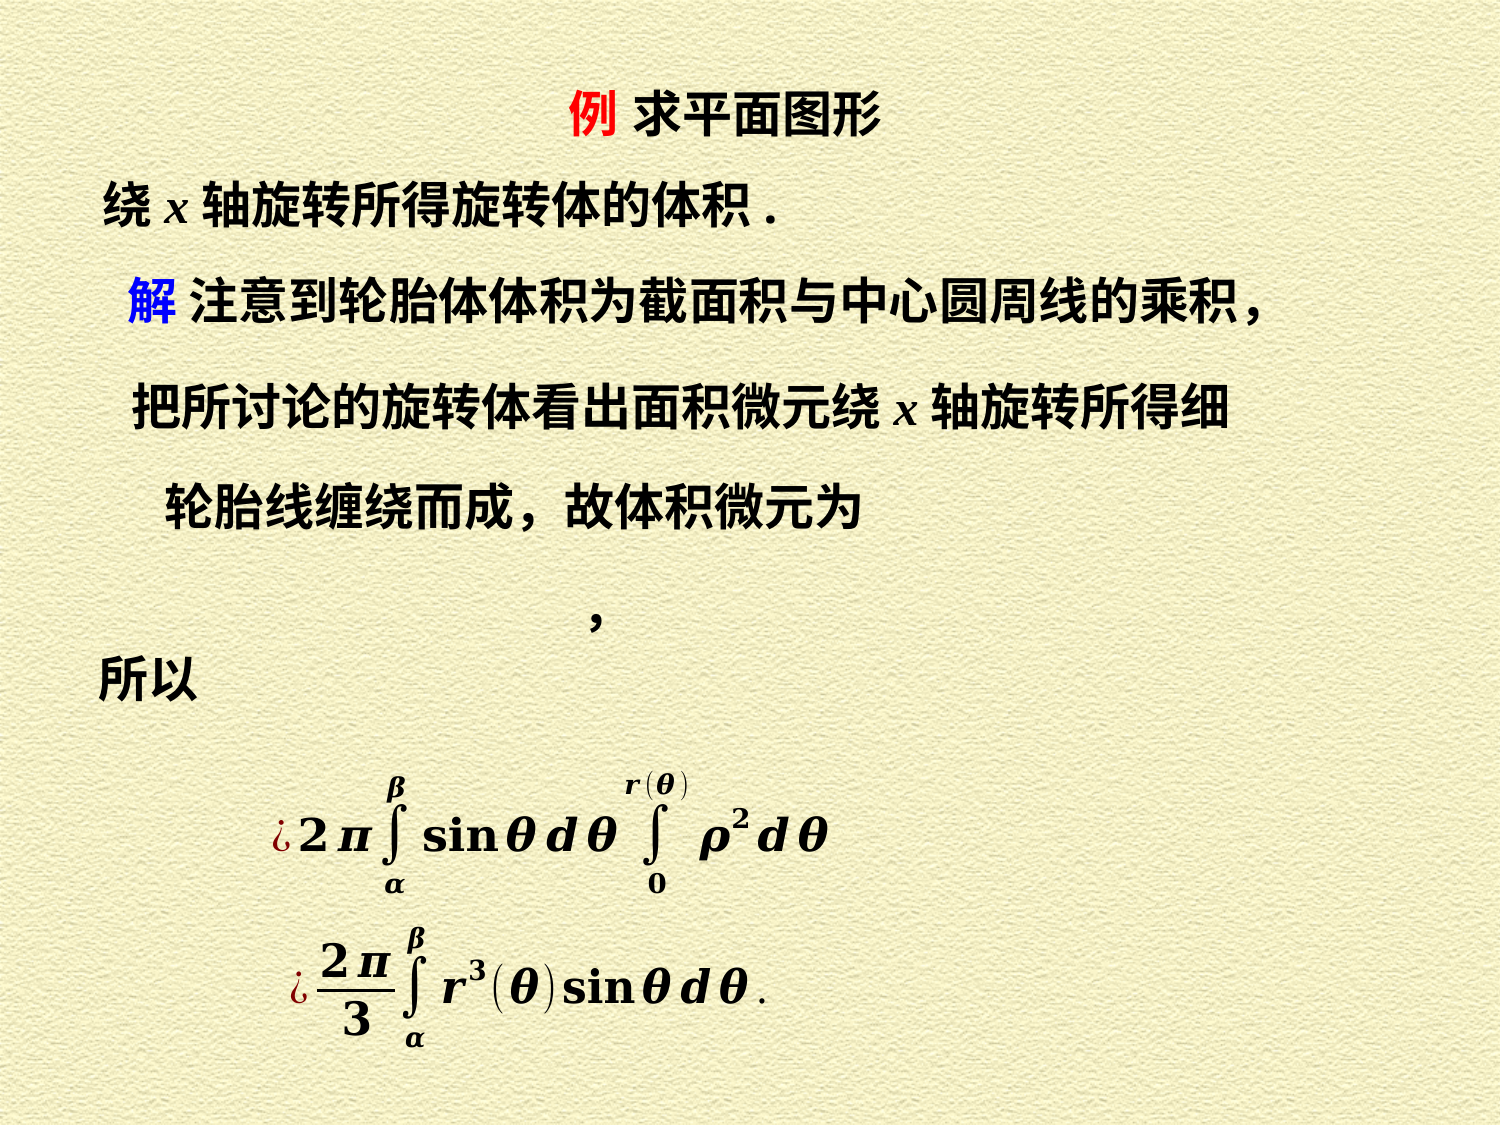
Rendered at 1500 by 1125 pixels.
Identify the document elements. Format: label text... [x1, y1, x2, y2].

text_box 绕x轴旋转所得旋转体的体积. [87, 166, 819, 242]
text_box 解 注意到轮胎体体积为截面积与中心圆周线的乘积， [112, 261, 1327, 337]
picture [0, 0, 1500, 1125]
text_box 把所讨论的旋转体看出面积微元绕x轴旋转所得细 [116, 368, 1268, 443]
text_box 轮胎线缠绕而成，故体积微元为 [149, 468, 902, 544]
text_box 所以 [83, 639, 214, 715]
